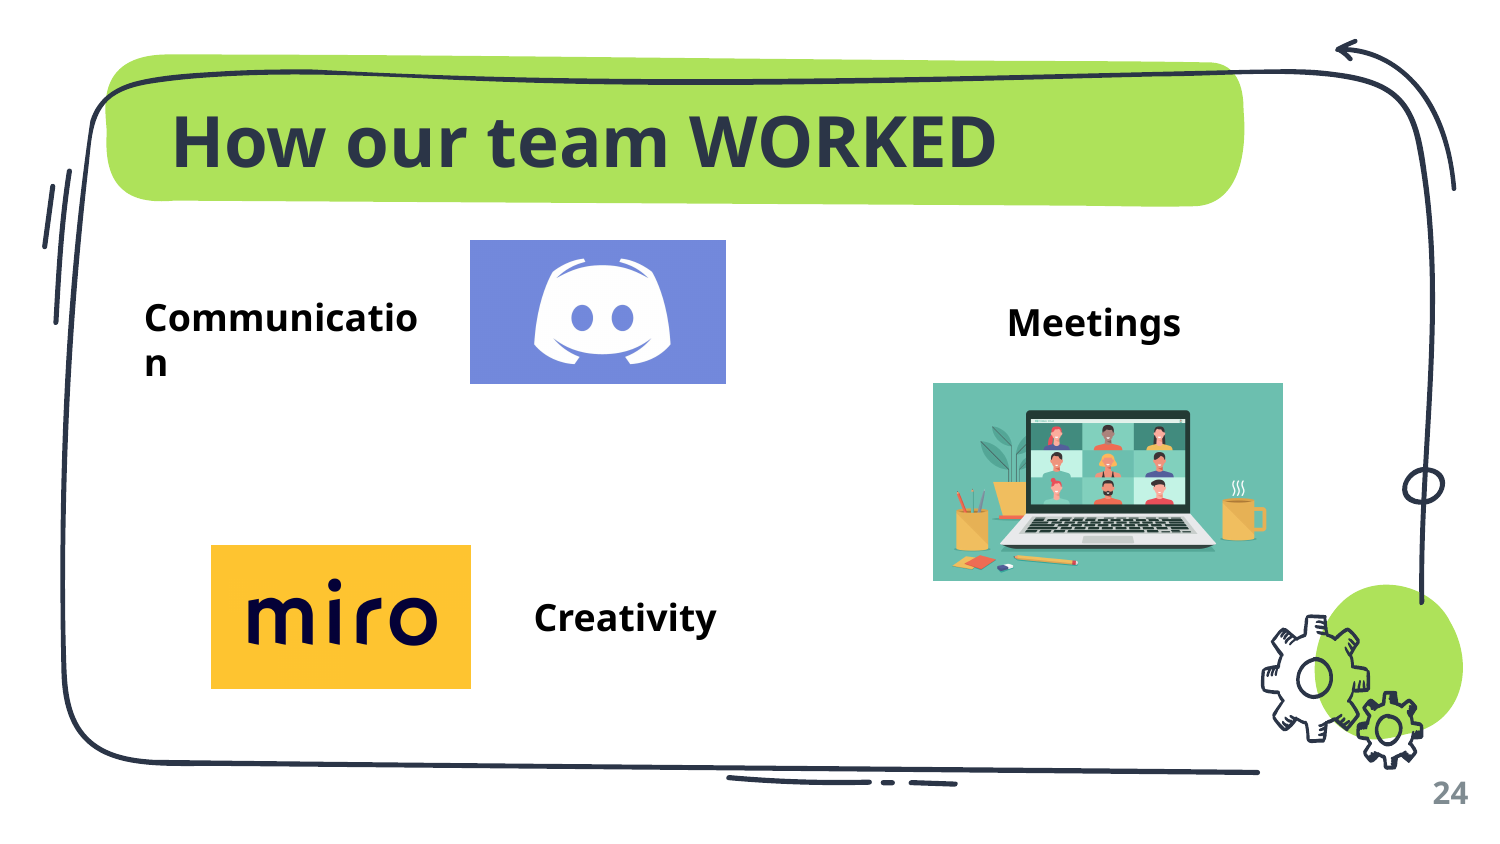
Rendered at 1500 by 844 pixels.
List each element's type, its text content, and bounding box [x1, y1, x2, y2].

title How our team WORKED [170, 112, 1225, 178]
text_box [1260, 614, 1371, 744]
picture [933, 383, 1284, 581]
slide_number ‹#› [1378, 769, 1469, 820]
text_box Creativity [518, 579, 829, 654]
text_box [1356, 690, 1424, 770]
text_box Communication [128, 279, 439, 400]
picture [210, 544, 471, 690]
text_box Meetings [991, 284, 1302, 360]
picture [469, 239, 726, 384]
